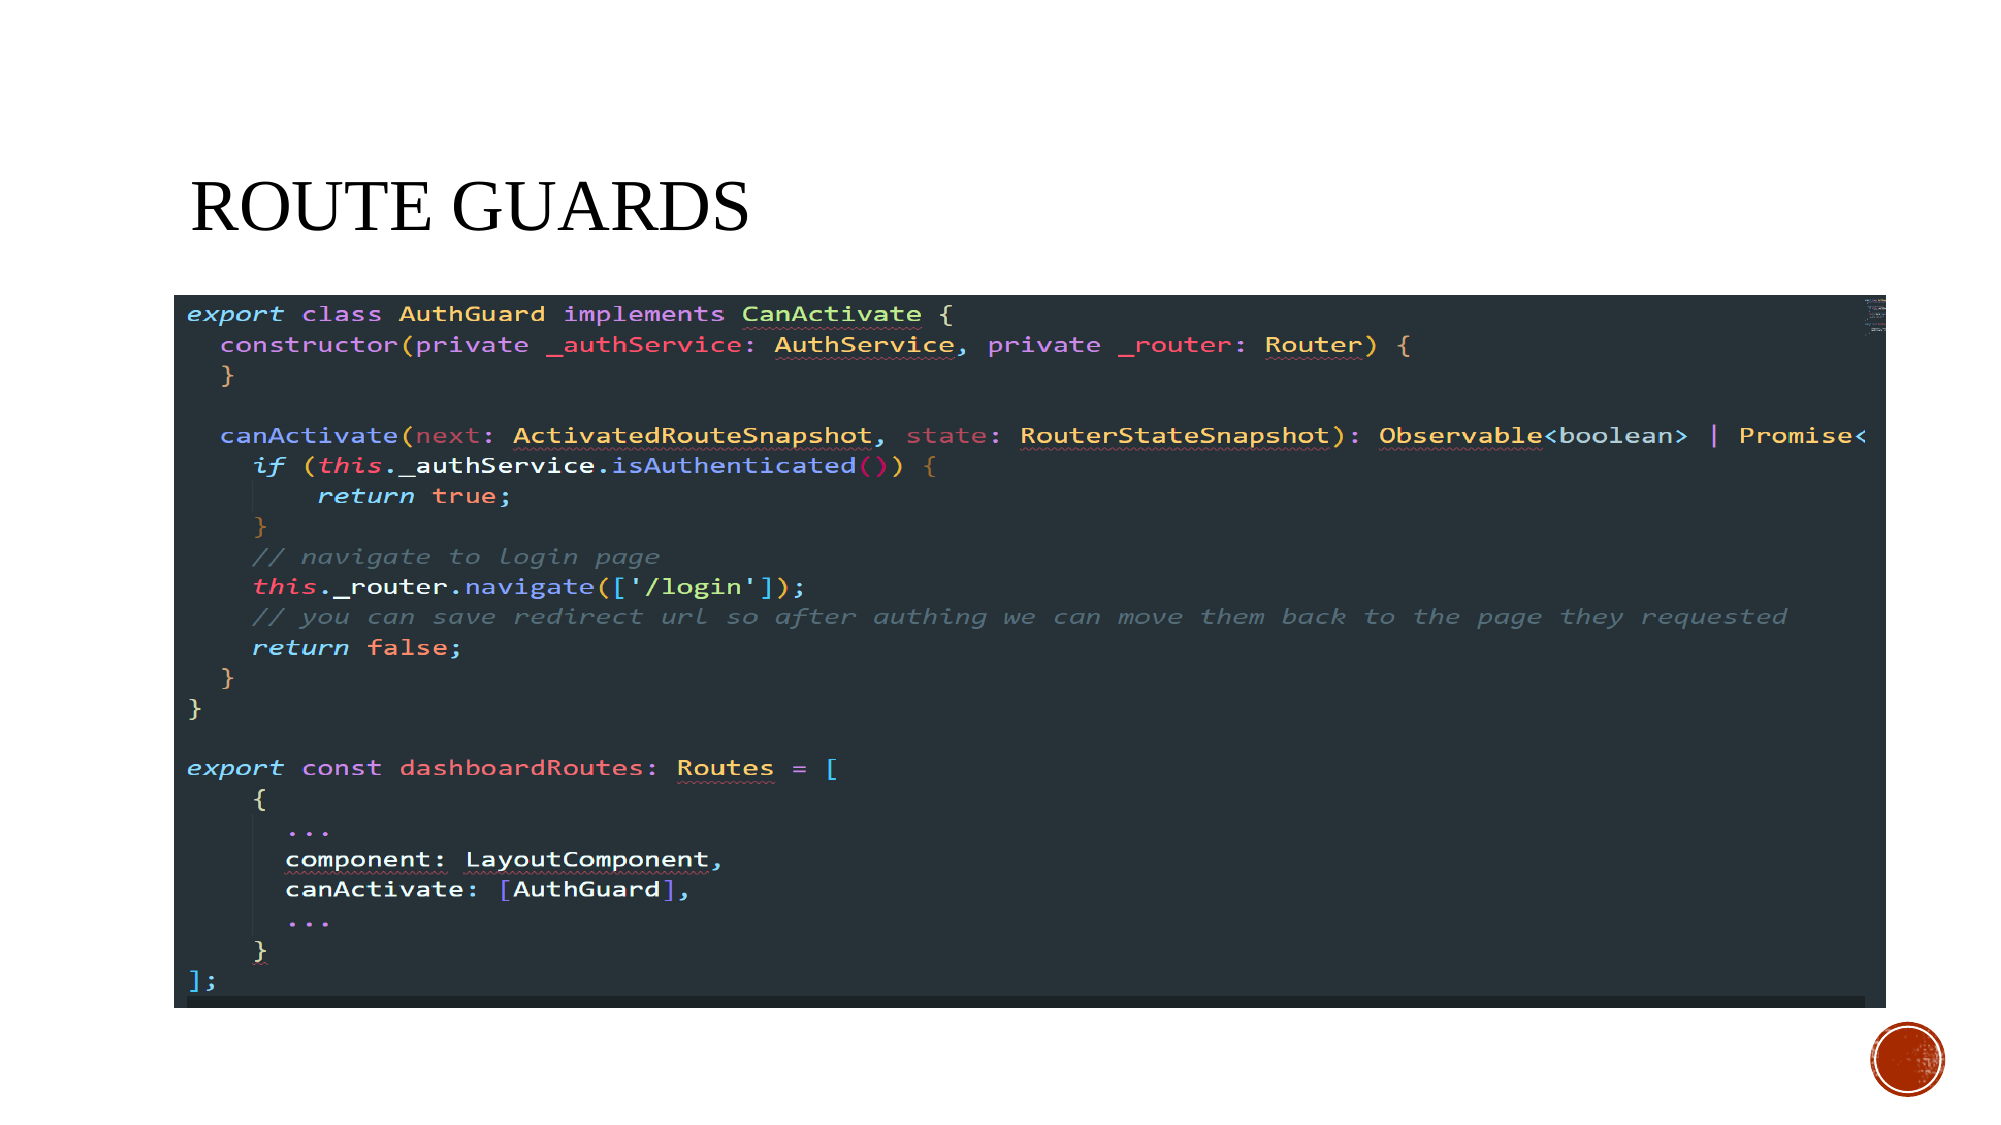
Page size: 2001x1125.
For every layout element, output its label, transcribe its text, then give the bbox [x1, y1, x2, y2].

title Route Guards [175, 79, 1826, 294]
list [175, 296, 1884, 1006]
